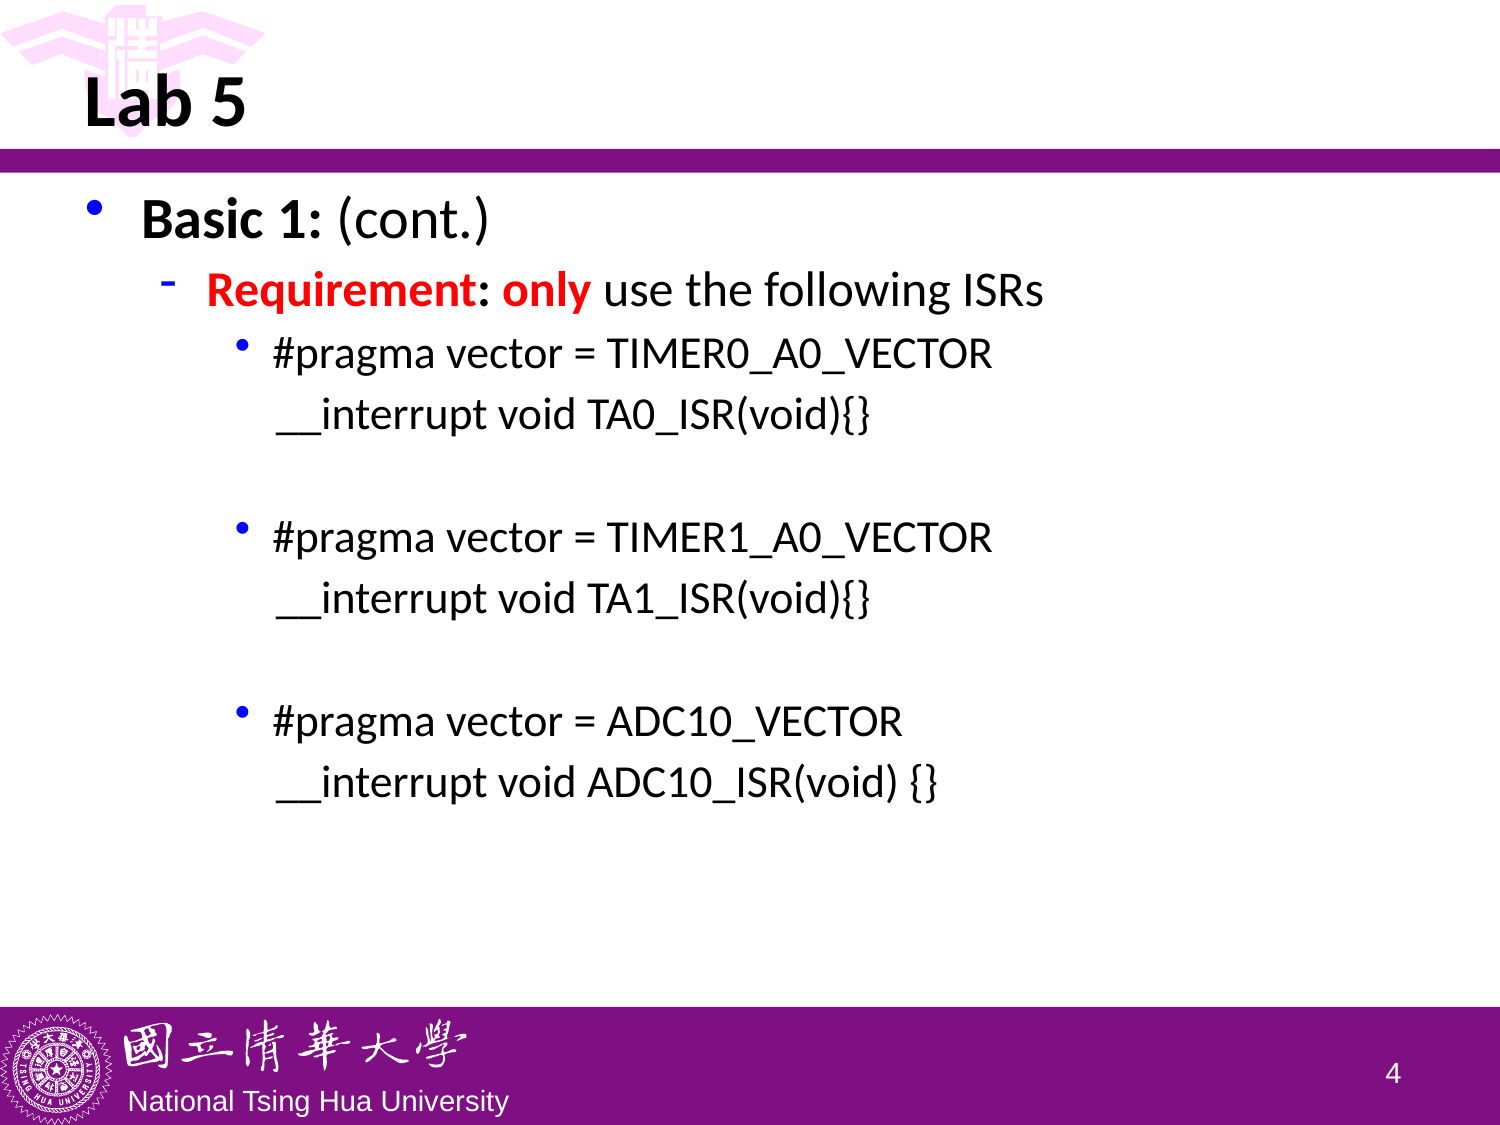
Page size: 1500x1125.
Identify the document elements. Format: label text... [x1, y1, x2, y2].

slide_number 3 [1104, 1021, 1417, 1097]
list Basic 1: (cont.) Requirement: only use the following ISRs #pragma vector = TIMER0_A0_VECTOR __interrupt void TA0_ISR(void){} #pragma vector = TIMER1_A0_VECTOR __interrupt void TA1_ISR(void){} #pragma vector = ADC10_VECTOR __interrupt void ADC10_ISR(void) {} [69, 172, 1436, 1000]
title Lab 5 [69, 37, 1436, 149]
